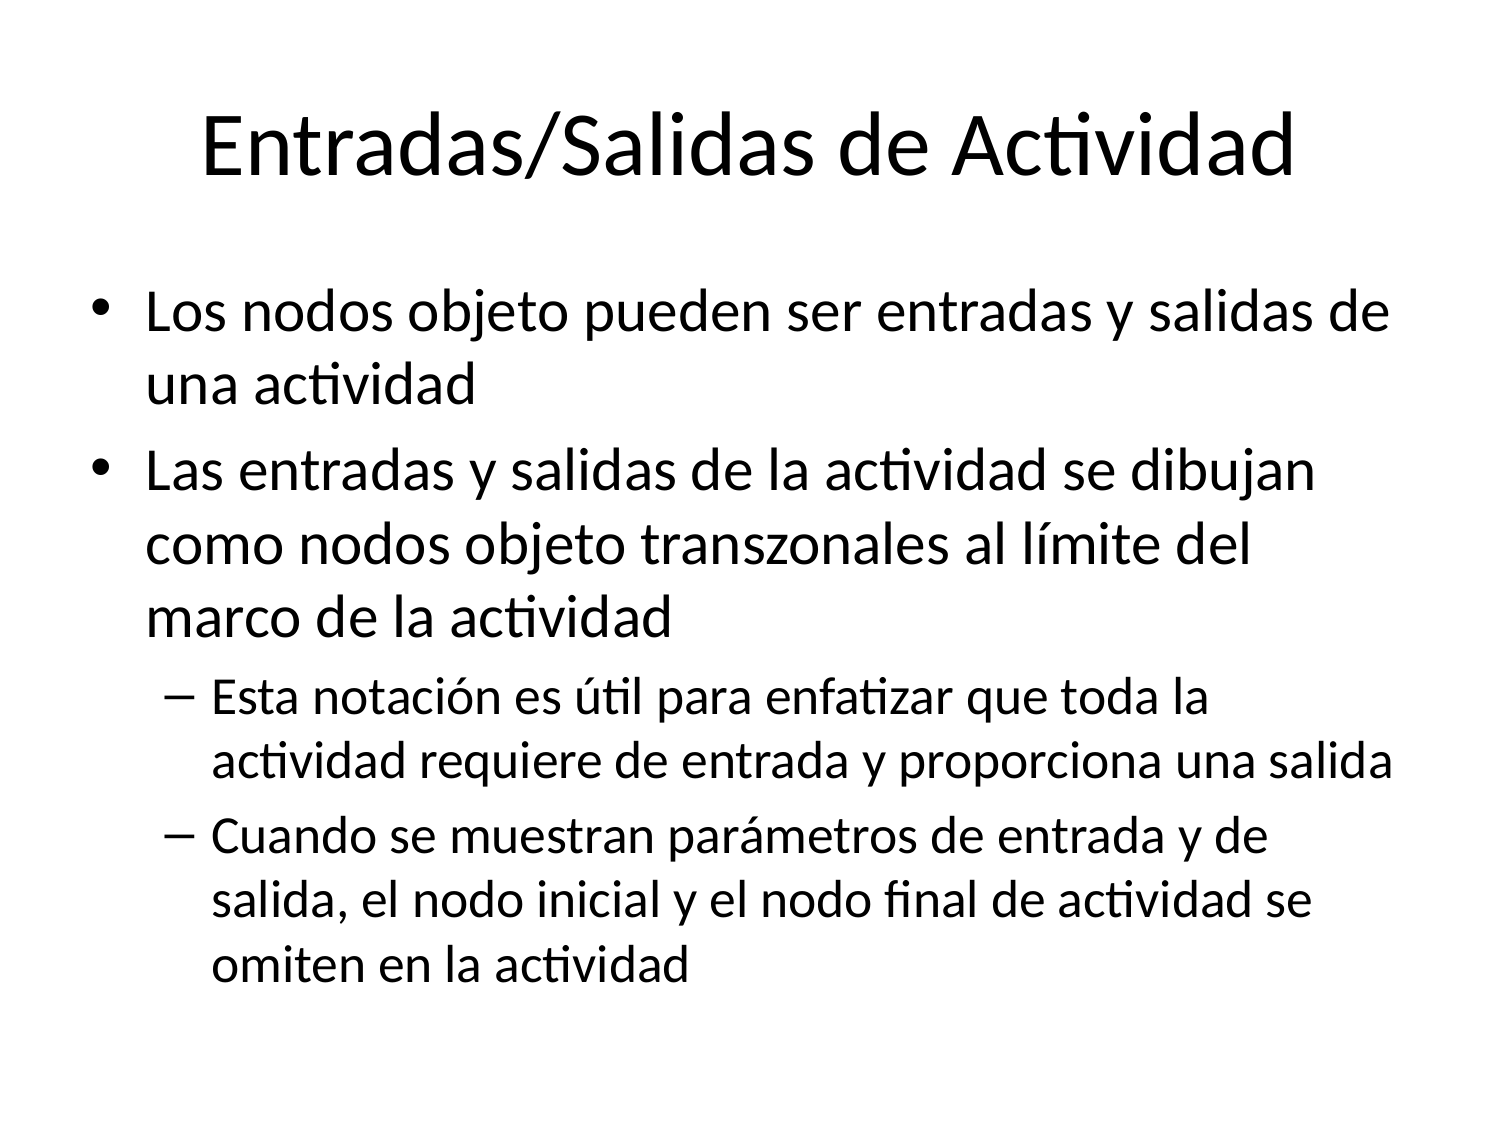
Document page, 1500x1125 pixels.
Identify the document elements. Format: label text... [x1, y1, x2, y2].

title Entradas/Salidas de Actividad [75, 45, 1425, 233]
list Los nodos objeto pueden ser entradas y salidas de una actividad Las entradas y salidas de la actividad se dibujan como nodos objeto transzonales al límite del marco de la actividad Esta notación es útil para enfatizar que toda la actividad requiere de entrada y proporciona una salida Cuando se muestran parámetros de entrada y de salida, el nodo inicial y el nodo final de actividad se omiten en la actividad [75, 262, 1425, 1005]
